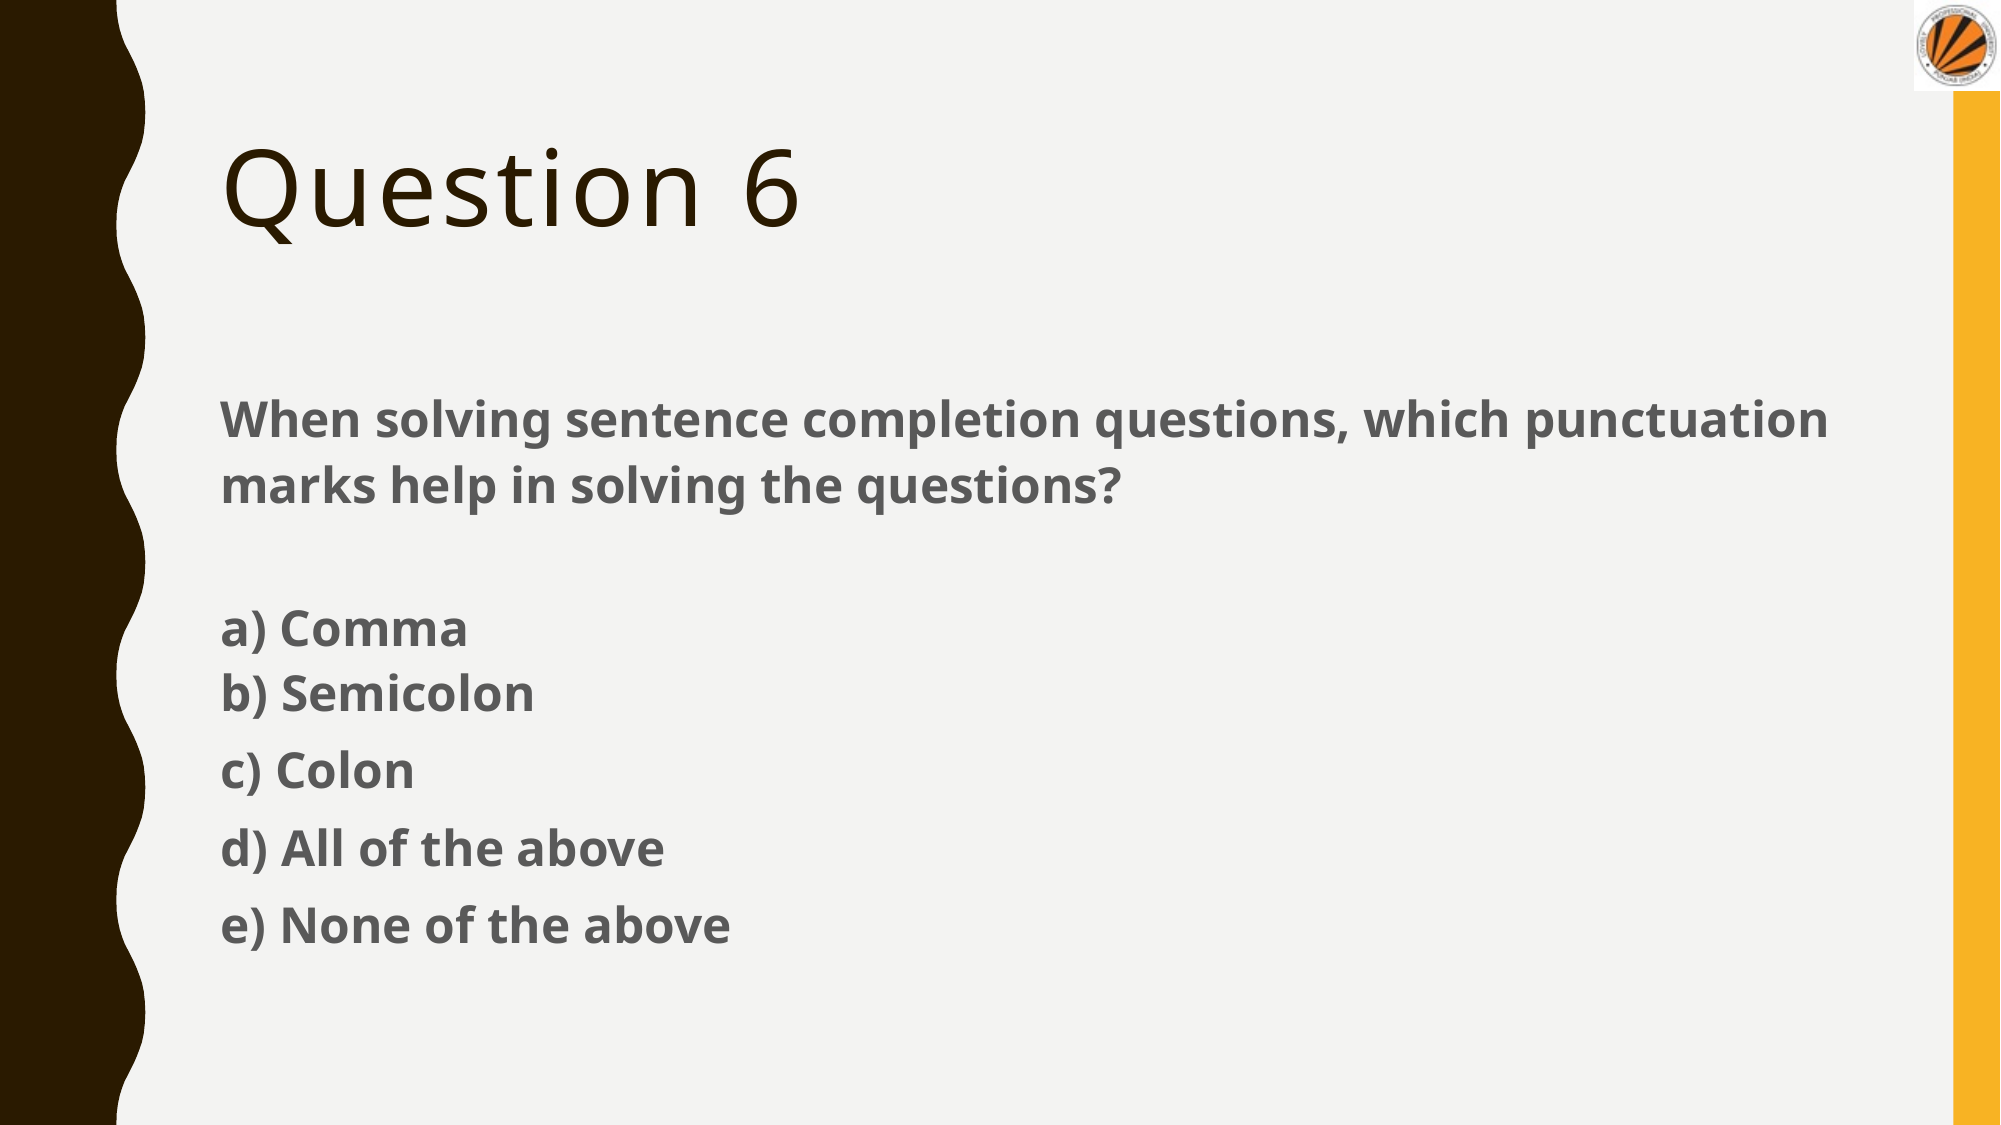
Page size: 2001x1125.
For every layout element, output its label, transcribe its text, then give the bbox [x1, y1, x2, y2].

list When solving sentence completion questions, which punctuation marks help in solving the questions? a) Comma b) Semicolon c) Colon d) All of the above e) None of the above [205, 375, 1875, 965]
picture [1914, 0, 2000, 91]
title Question 6 [205, 127, 1875, 308]
